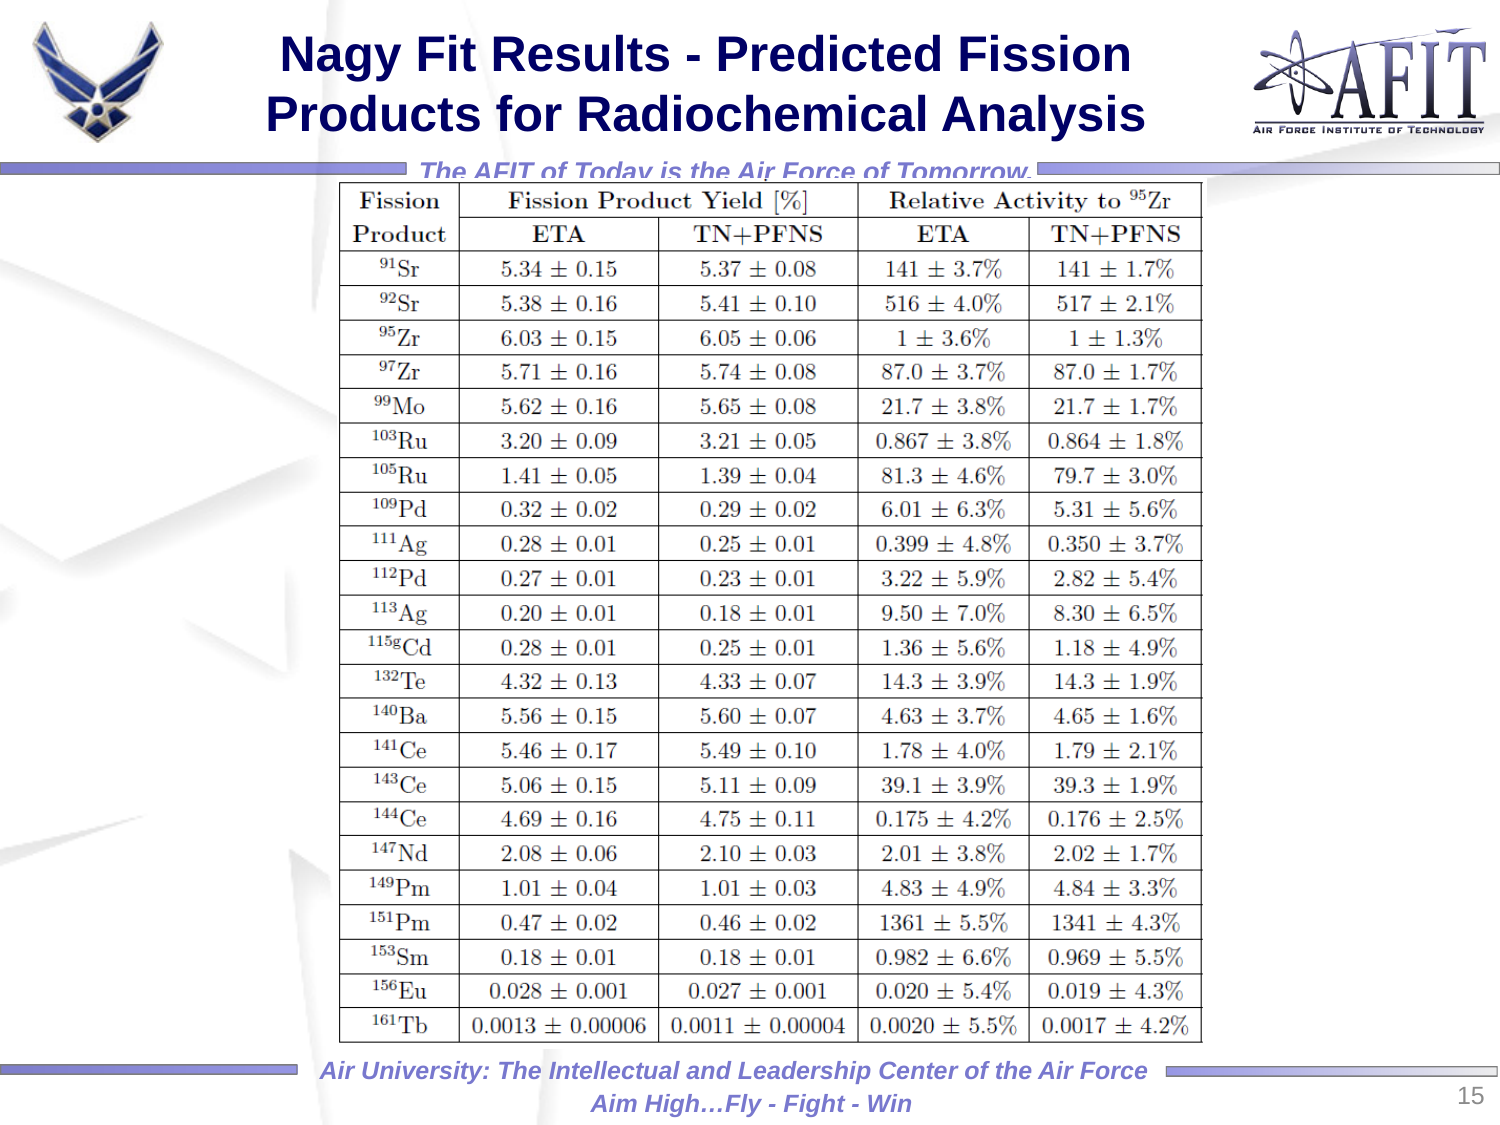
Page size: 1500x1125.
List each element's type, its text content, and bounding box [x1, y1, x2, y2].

title Nagy Fit Results - Predicted Fission Products for Radiochemical Analysis [162, 0, 1251, 163]
picture [32, 21, 162, 143]
slide_number 15 [1149, 1065, 1500, 1125]
picture [337, 178, 1207, 1049]
